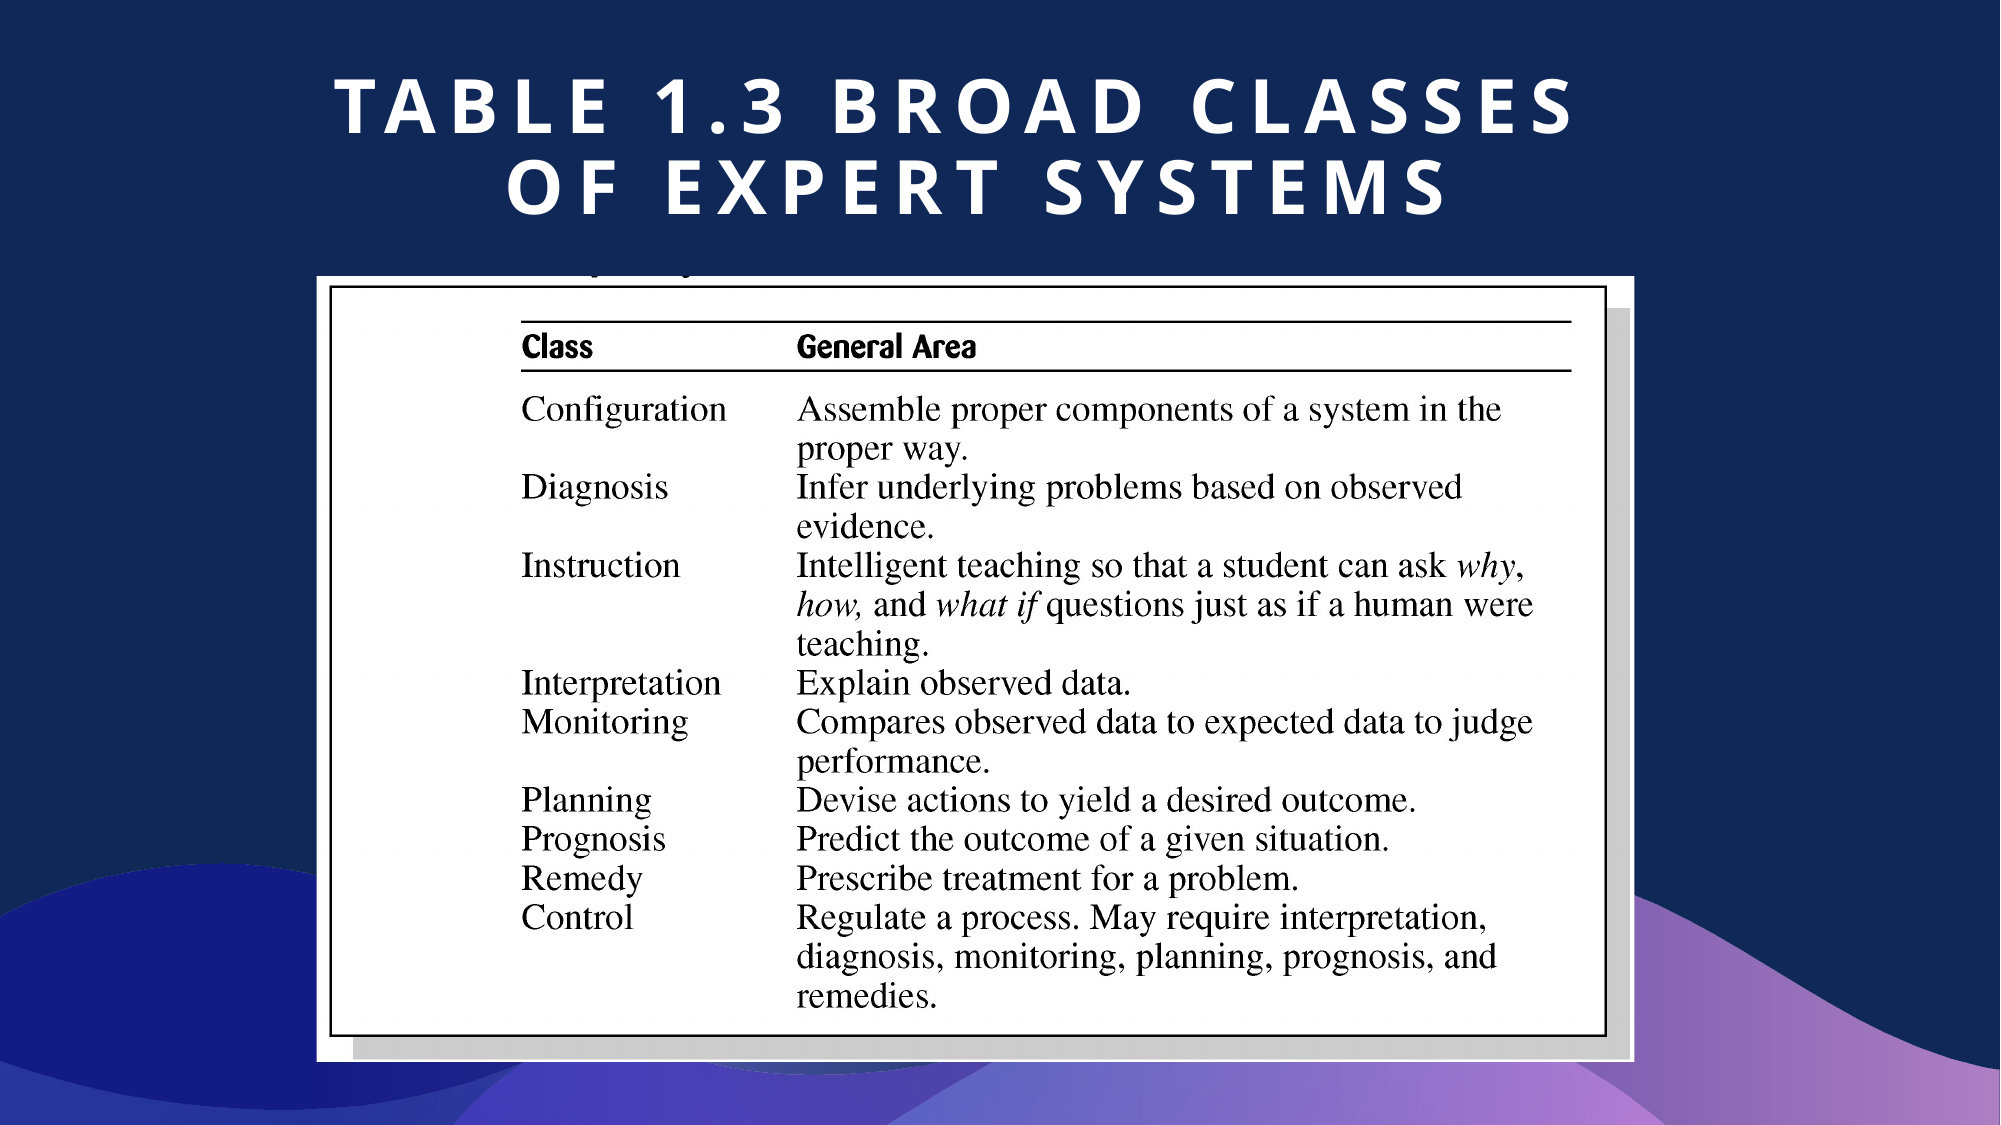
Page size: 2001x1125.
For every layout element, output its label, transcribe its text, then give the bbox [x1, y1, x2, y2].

title Table 1.3 Broad Classes of Expert Systems [225, 63, 1726, 239]
picture [316, 276, 1635, 1062]
